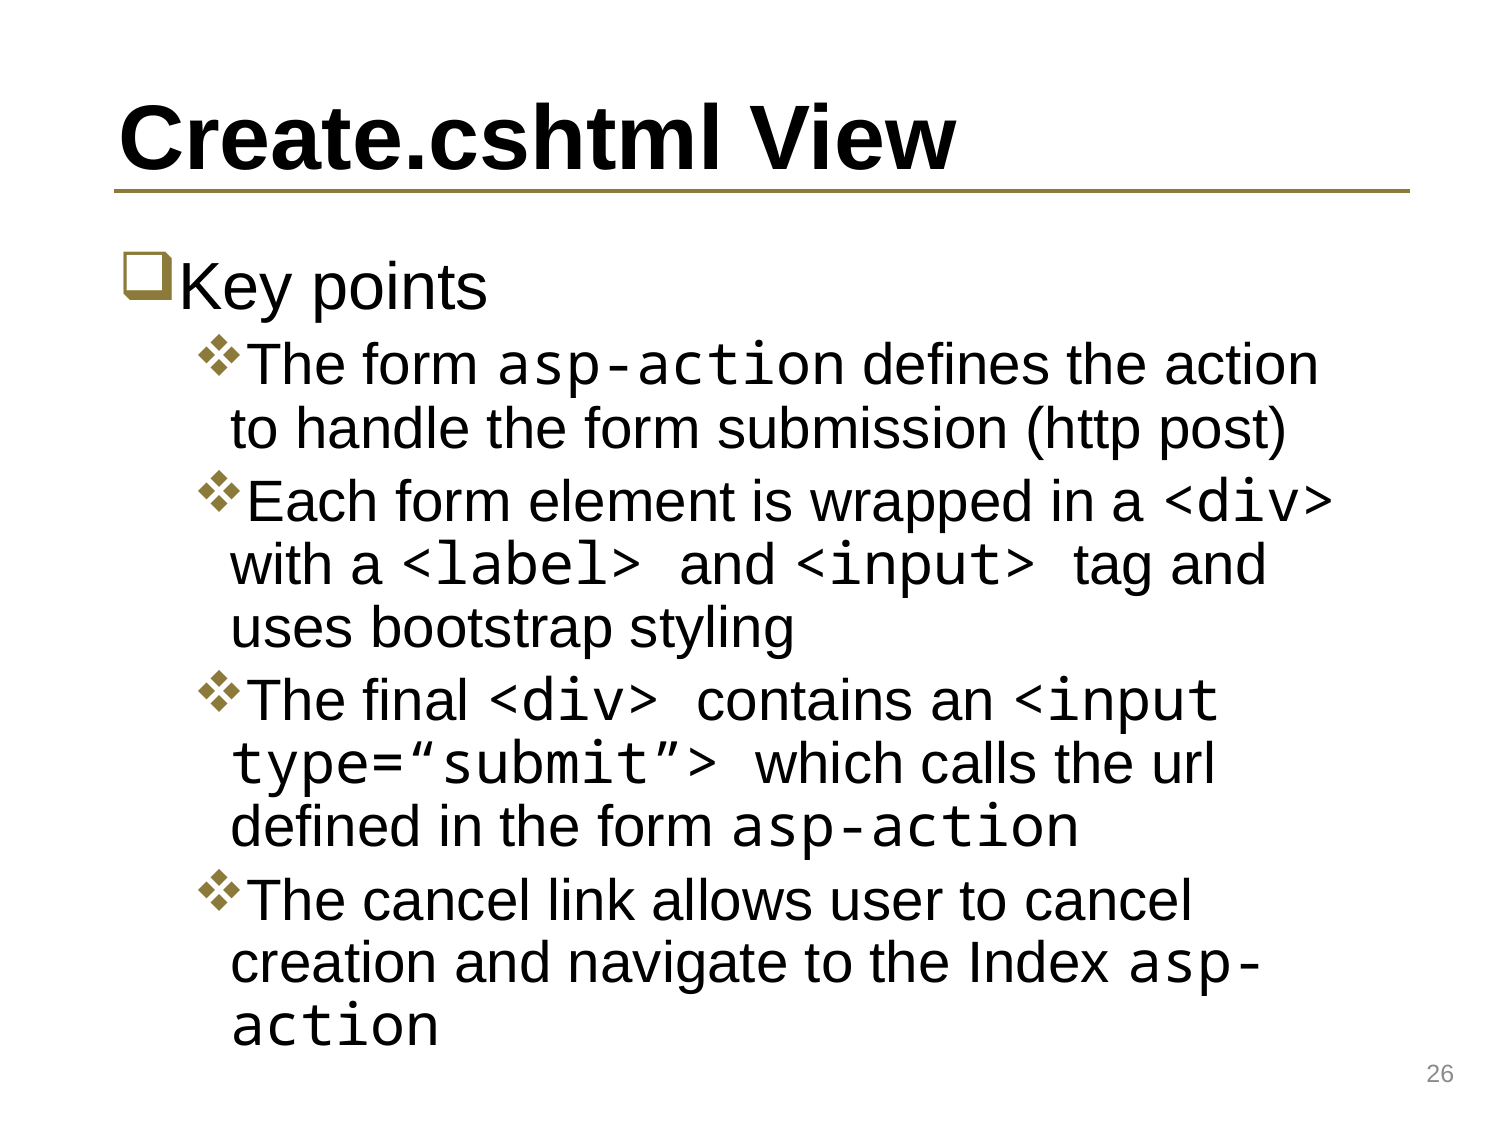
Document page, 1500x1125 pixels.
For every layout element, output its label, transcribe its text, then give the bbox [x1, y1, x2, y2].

slide_number 26 [1338, 1042, 1470, 1103]
title Create.cshtml View [103, 59, 1397, 221]
list Key points The form asp-action defines the action to handle the form submission (http post) Each form element is wrapped in a <div> with a <label> and <input> tag and uses bootstrap styling The final <div> contains an <input type=“submit”> which calls the url defined in the form asp-action The cancel link allows user to cancel creation and navigate to the Index asp-action [103, 244, 1397, 1103]
